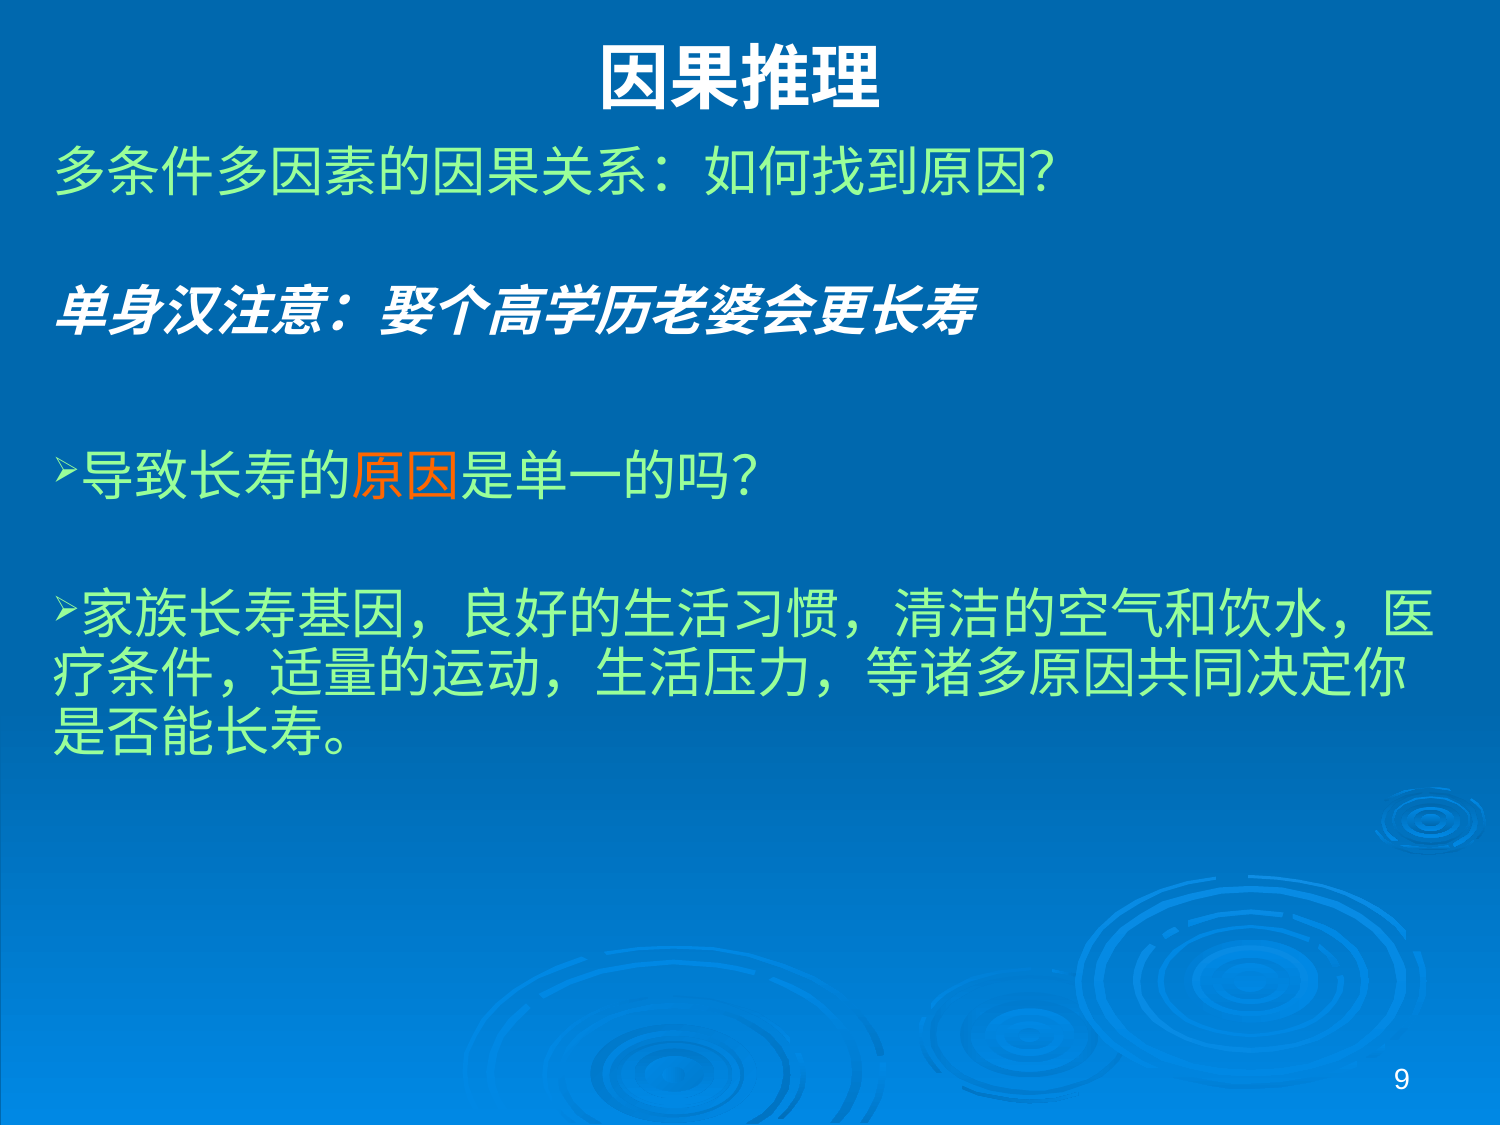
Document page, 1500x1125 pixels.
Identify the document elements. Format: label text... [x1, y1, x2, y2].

title 因果推理 [75, 12, 1425, 125]
list 多条件多因素的因果关系：如何找到原因？ 单身汉注意：娶个高学历老婆会更长寿 导致长寿的原因是单一的吗？ 家族长寿基因，良好的生活习惯，清洁的空气和饮水，医疗条件，适量的运动，生活压力，等诸多原因共同决定你是否能长寿。 [37, 137, 1463, 1088]
slide_number 9 [1074, 1024, 1425, 1103]
